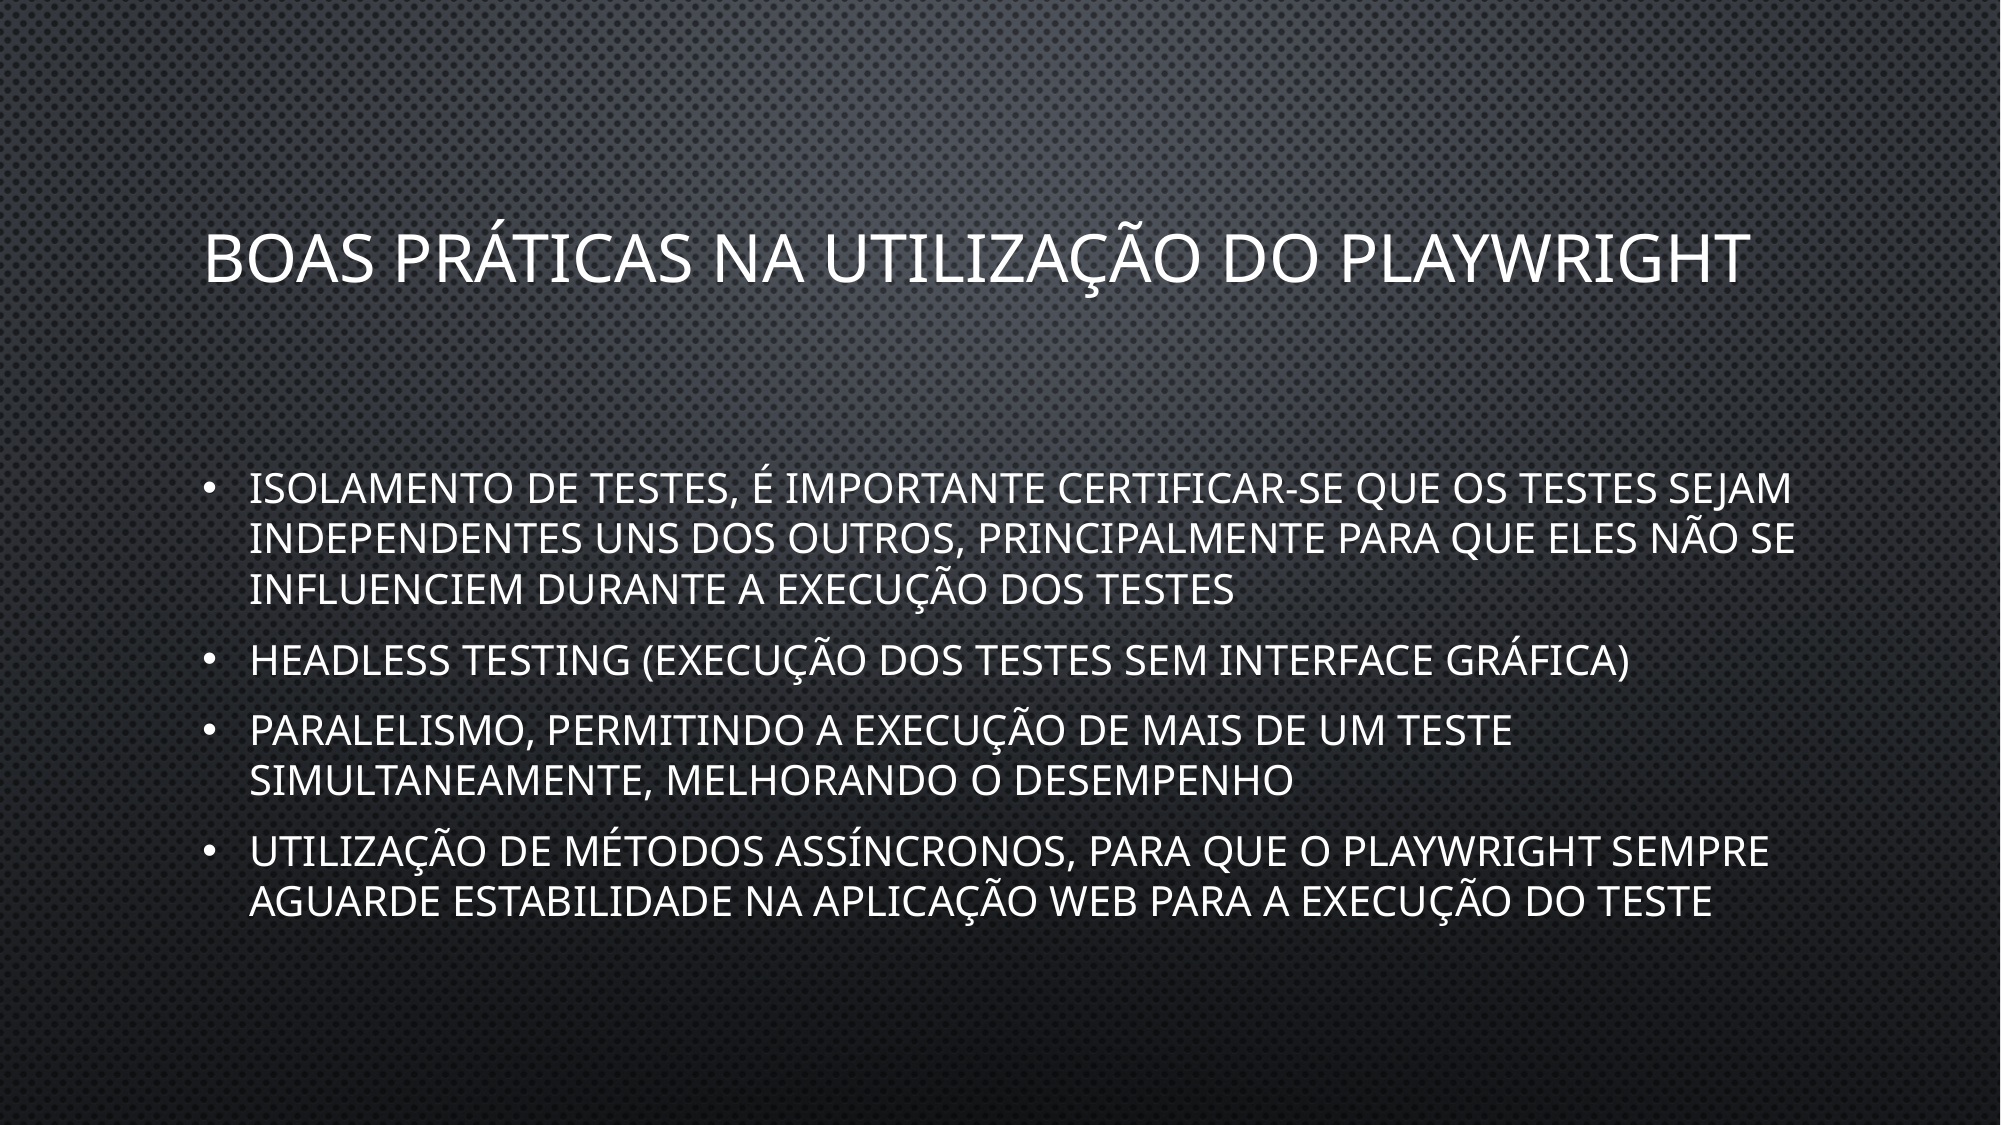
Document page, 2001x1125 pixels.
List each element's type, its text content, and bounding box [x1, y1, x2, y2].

list Isolamento de testes, é importante certificar-se que os testes sejam independentes uns dos outros, principalmente para que eles não se influenciem durante a execução dos testes Headless Testing (execução dos testes sem interface gráfica) Paralelismo, permitindo a execução de mais de um teste simultaneamente, melhorando o desempenho Utilização de métodos assíncronos, para que o playwright sempre aguarde estabilidade na aplicação web para a execução do teste [187, 437, 1813, 950]
title Boas práticas na utilização do playwright [187, 99, 1813, 413]
